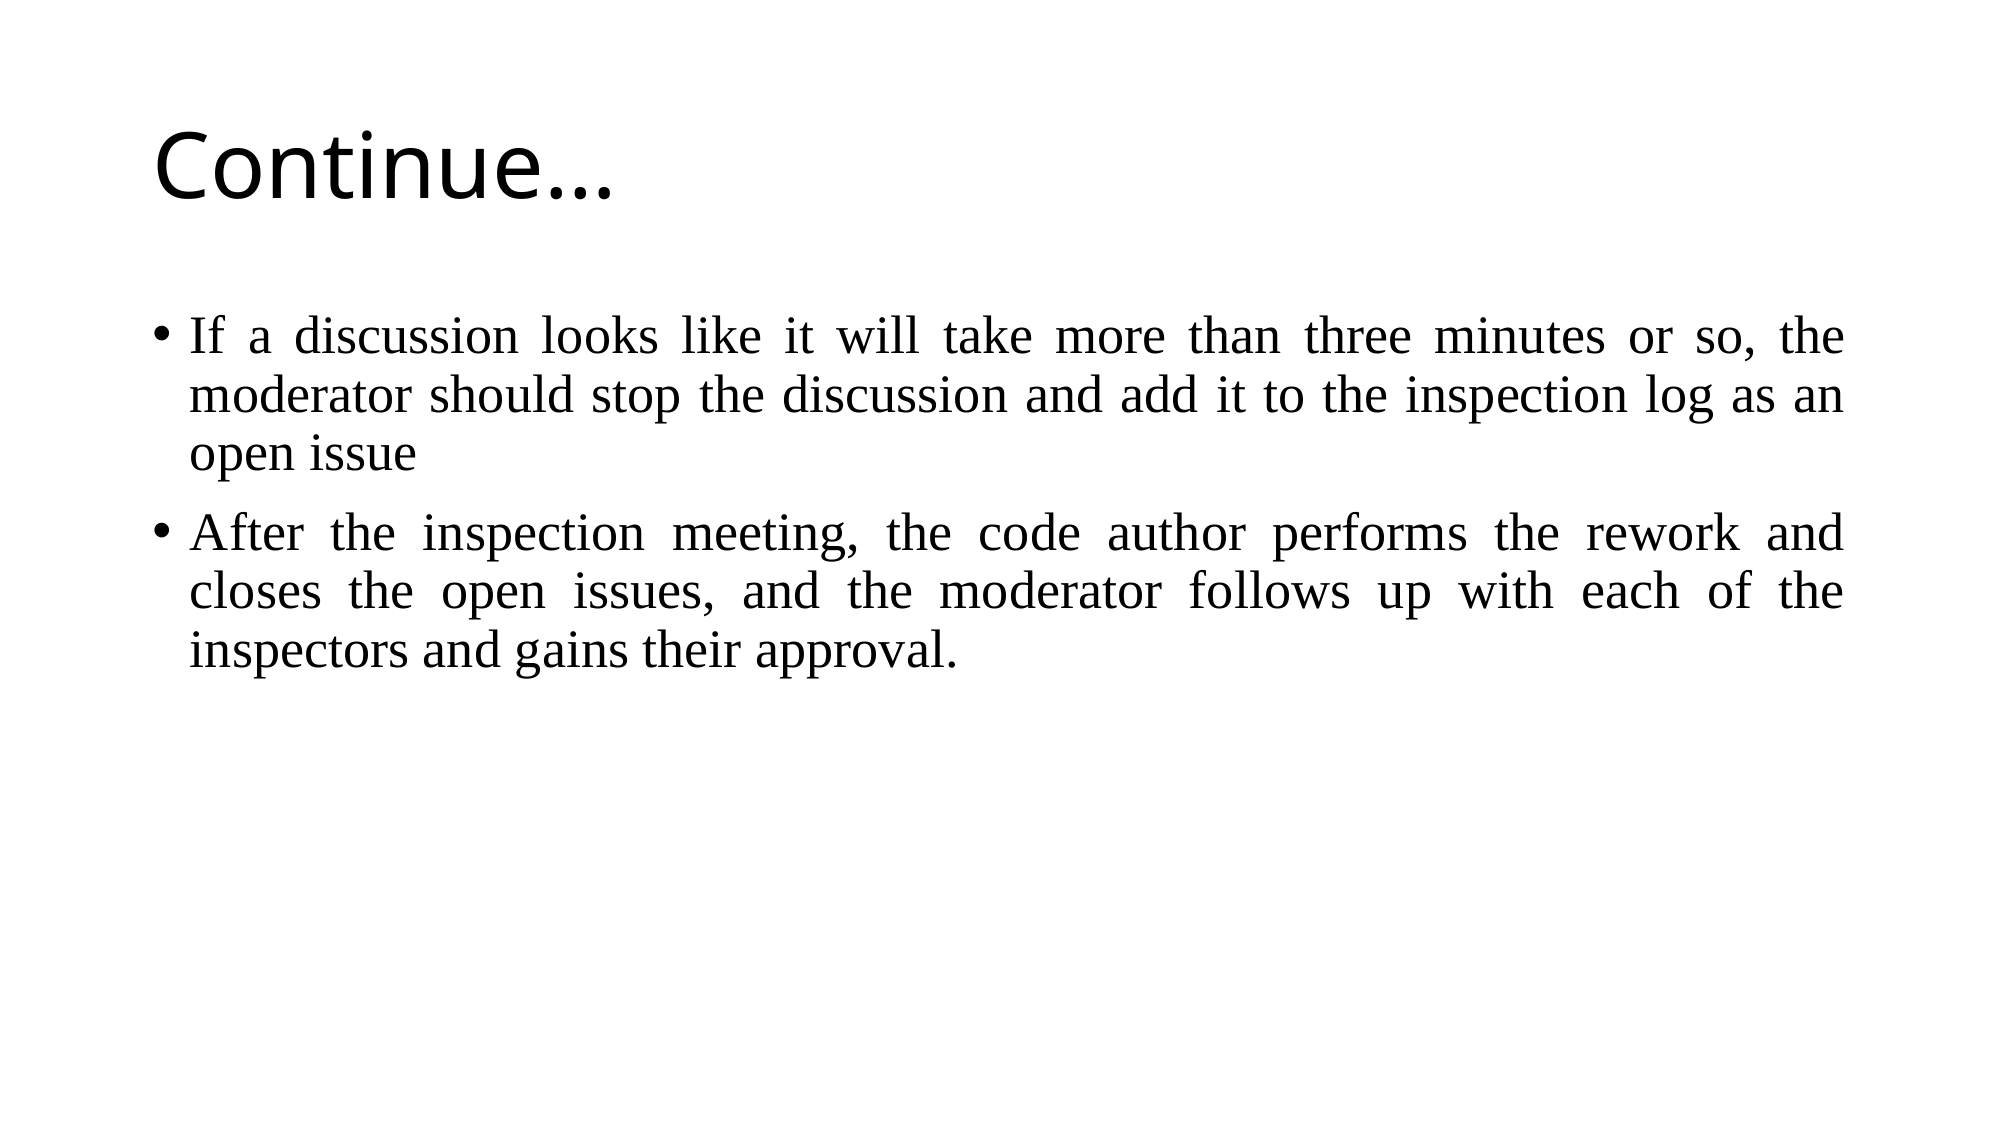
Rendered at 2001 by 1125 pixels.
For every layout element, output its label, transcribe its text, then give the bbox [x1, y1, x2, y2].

list If a discussion looks like it will take more than three minutes or so, the moderator should stop the discussion and add it to the inspection log as an open issue After the inspection meeting, the code author performs the rework and closes the open issues, and the moderator follows up with each of the inspectors and gains their approval. [137, 299, 1863, 1014]
title Continue… [137, 59, 1863, 278]
